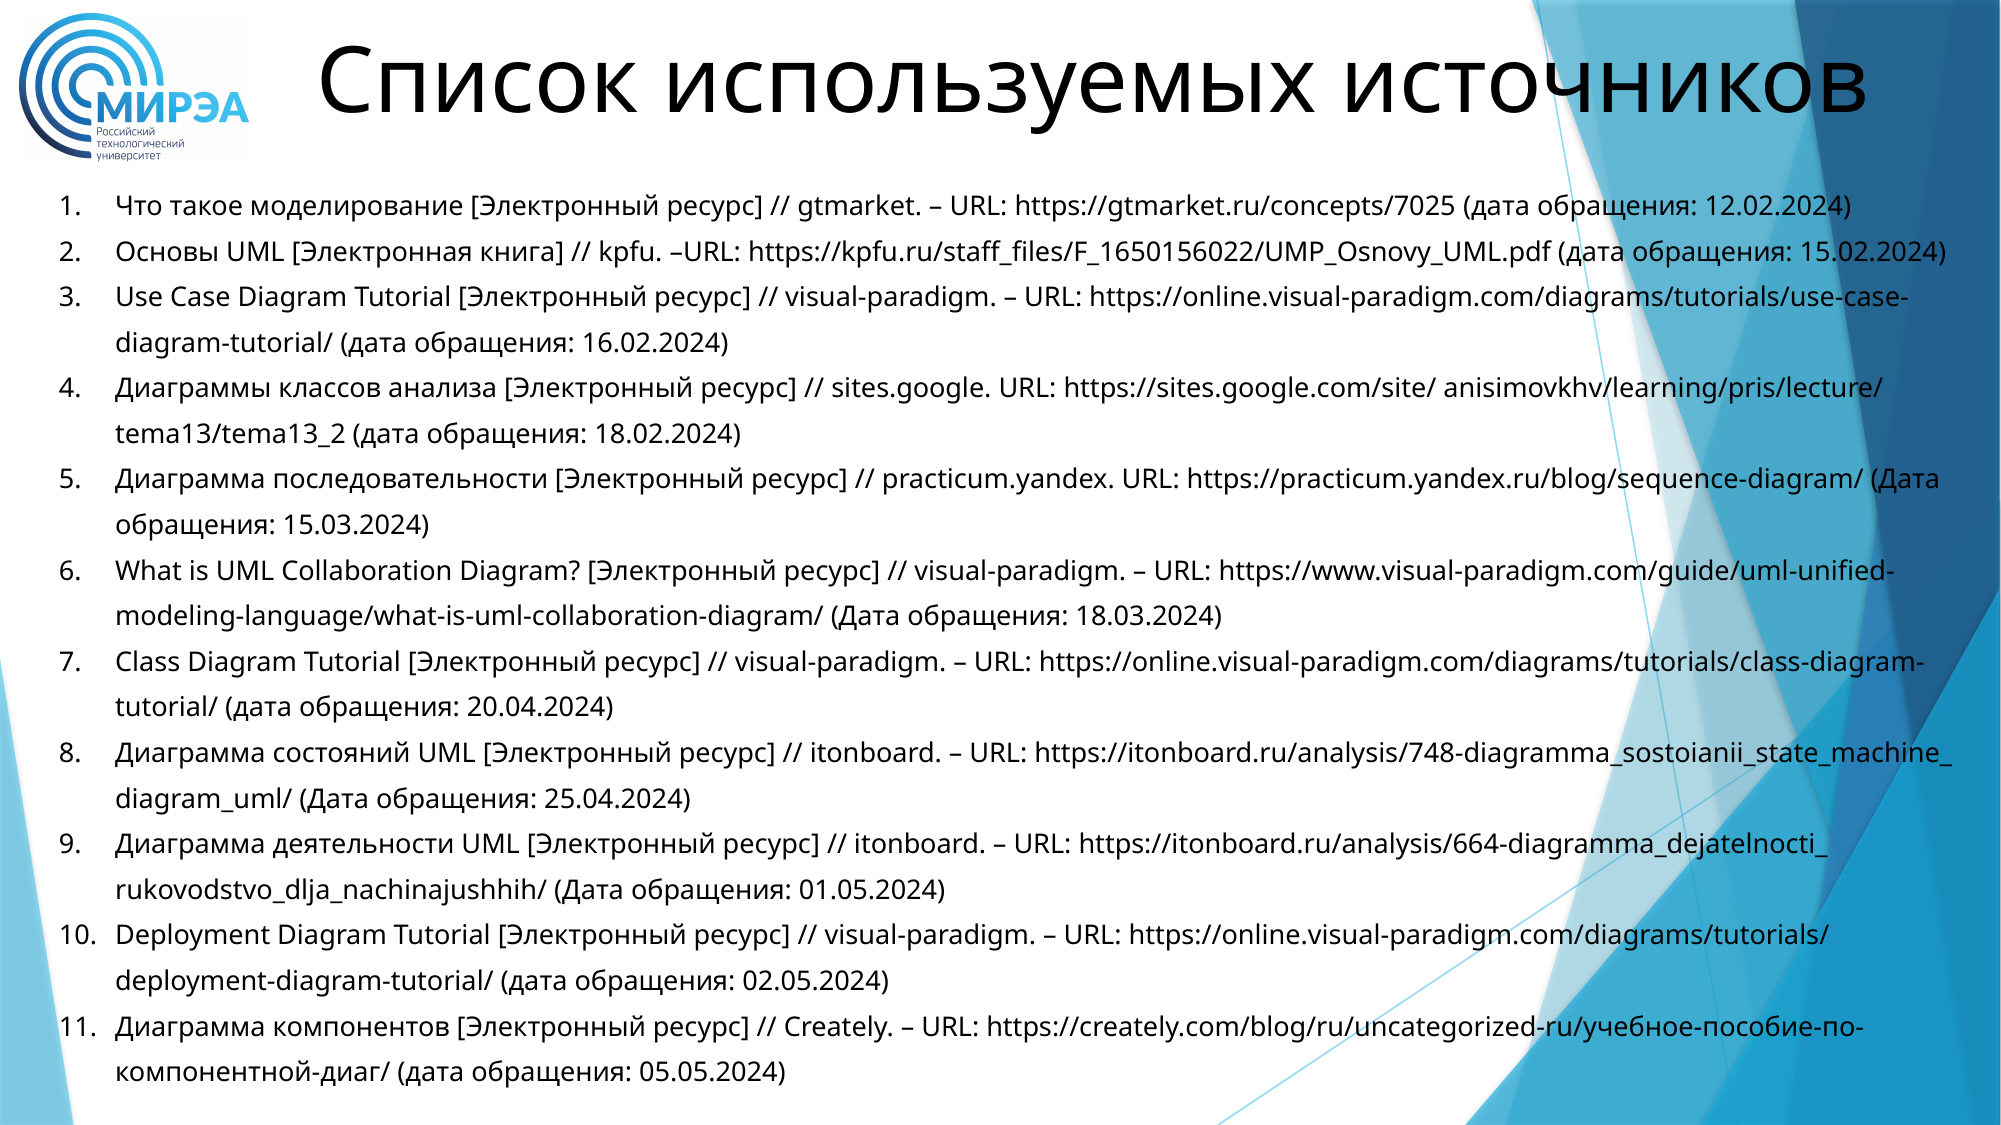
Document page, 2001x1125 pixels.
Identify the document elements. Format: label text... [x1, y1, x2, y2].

title Список используемых источников [301, 13, 1918, 166]
picture [19, 12, 250, 162]
list Что такое моделирование [Электронный ресурс] // gtmarket. – URL: https://gtmarket.ru/concepts/7025 (дата обращения: 12.02.2024) Основы UML [Электронная книга] // kpfu. –URL: https://kpfu.ru/staff_files/F_1650156022/UMP_Osnovy_UML.pdf (дата обращения: 15.02.2024) Use Case Diagram Tutorial [Электронный ресурс] // visual-paradigm. – URL: https://online.visual-paradigm.com/diagrams/tutorials/use-case-diagram-tutorial/ (дата обращения: 16.02.2024) Диаграммы классов анализа [Электронный ресурс] // sites.google. URL: https://sites.google.com/site/ anisimovkhv/learning/pris/lecture/ tema13/tema13_2 (дата обращения: 18.02.2024) Диаграмма последовательности [Электронный ресурс] // practicum.yandex. URL: https://practicum.yandex.ru/blog/sequence-diagram/ (Дата обращения: 15.03.2024) What is UML Collaboration Diagram? [Электронный ресурс] // visual-paradigm. – URL: https://www.visual-paradigm.com/guide/uml-unified-modeling-language/what-is-uml-collaboration-diagram/ (Дата обращения: 18.03.2024) Class Diagram Tutorial [Электронный ресурс] // visual-paradigm. – URL: https://online.visual-paradigm.com/diagrams/tutorials/class-diagram-tutorial/ (дата обращения: 20.04.2024) Диаграмма состояний UML [Электронный ресурс] // itonboard. – URL: https://itonboard.ru/analysis/748-diagramma_sostoianii_state_machine_ diagram_uml/ (Дата обращения: 25.04.2024) Диаграмма деятельности UML [Электронный ресурс] // itonboard. – URL: https://itonboard.ru/analysis/664-diagramma_dejatelnocti_ rukovodstvo_dlja_nachinajushhih/ (Дата обращения: 01.05.2024) Deployment Diagram Tutorial [Электронный ресурс] // visual-paradigm. – URL: https://online.visual-paradigm.com/diagrams/tutorials/ deployment-diagram-tutorial/ (дата обращения: 02.05.2024) Диаграмма компонентов [Электронный ресурс] // Creately. – URL: https://creately.com/blog/ru/uncategorized-ru/учебное-пособие-по-компонентной-диаг/ (дата обращения: 05.05.2024) [43, 167, 1989, 1048]
